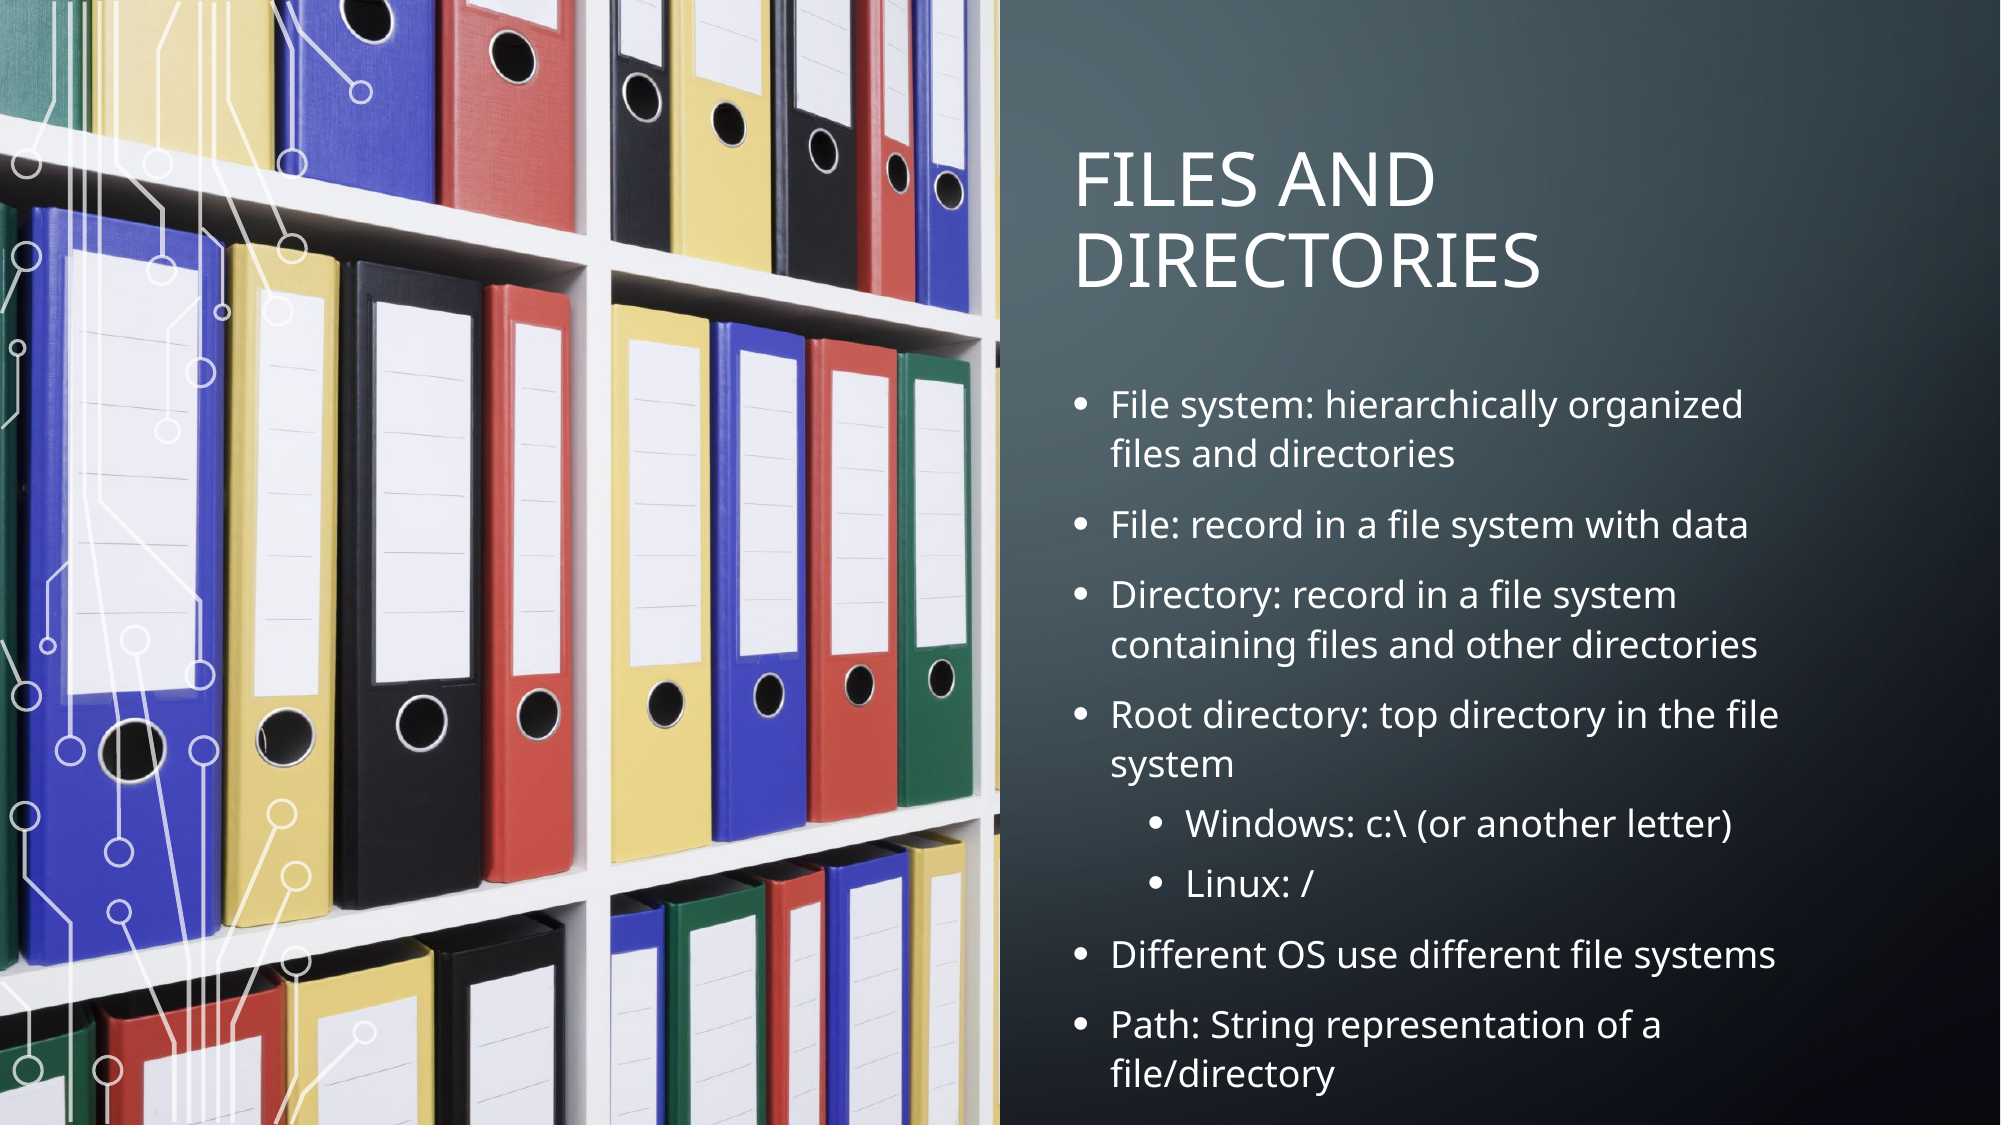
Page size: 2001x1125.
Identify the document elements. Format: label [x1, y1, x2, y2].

picture [379, 0, 1001, 1125]
text_box [1001, 0, 2000, 1125]
text_box [0, 0, 379, 1125]
